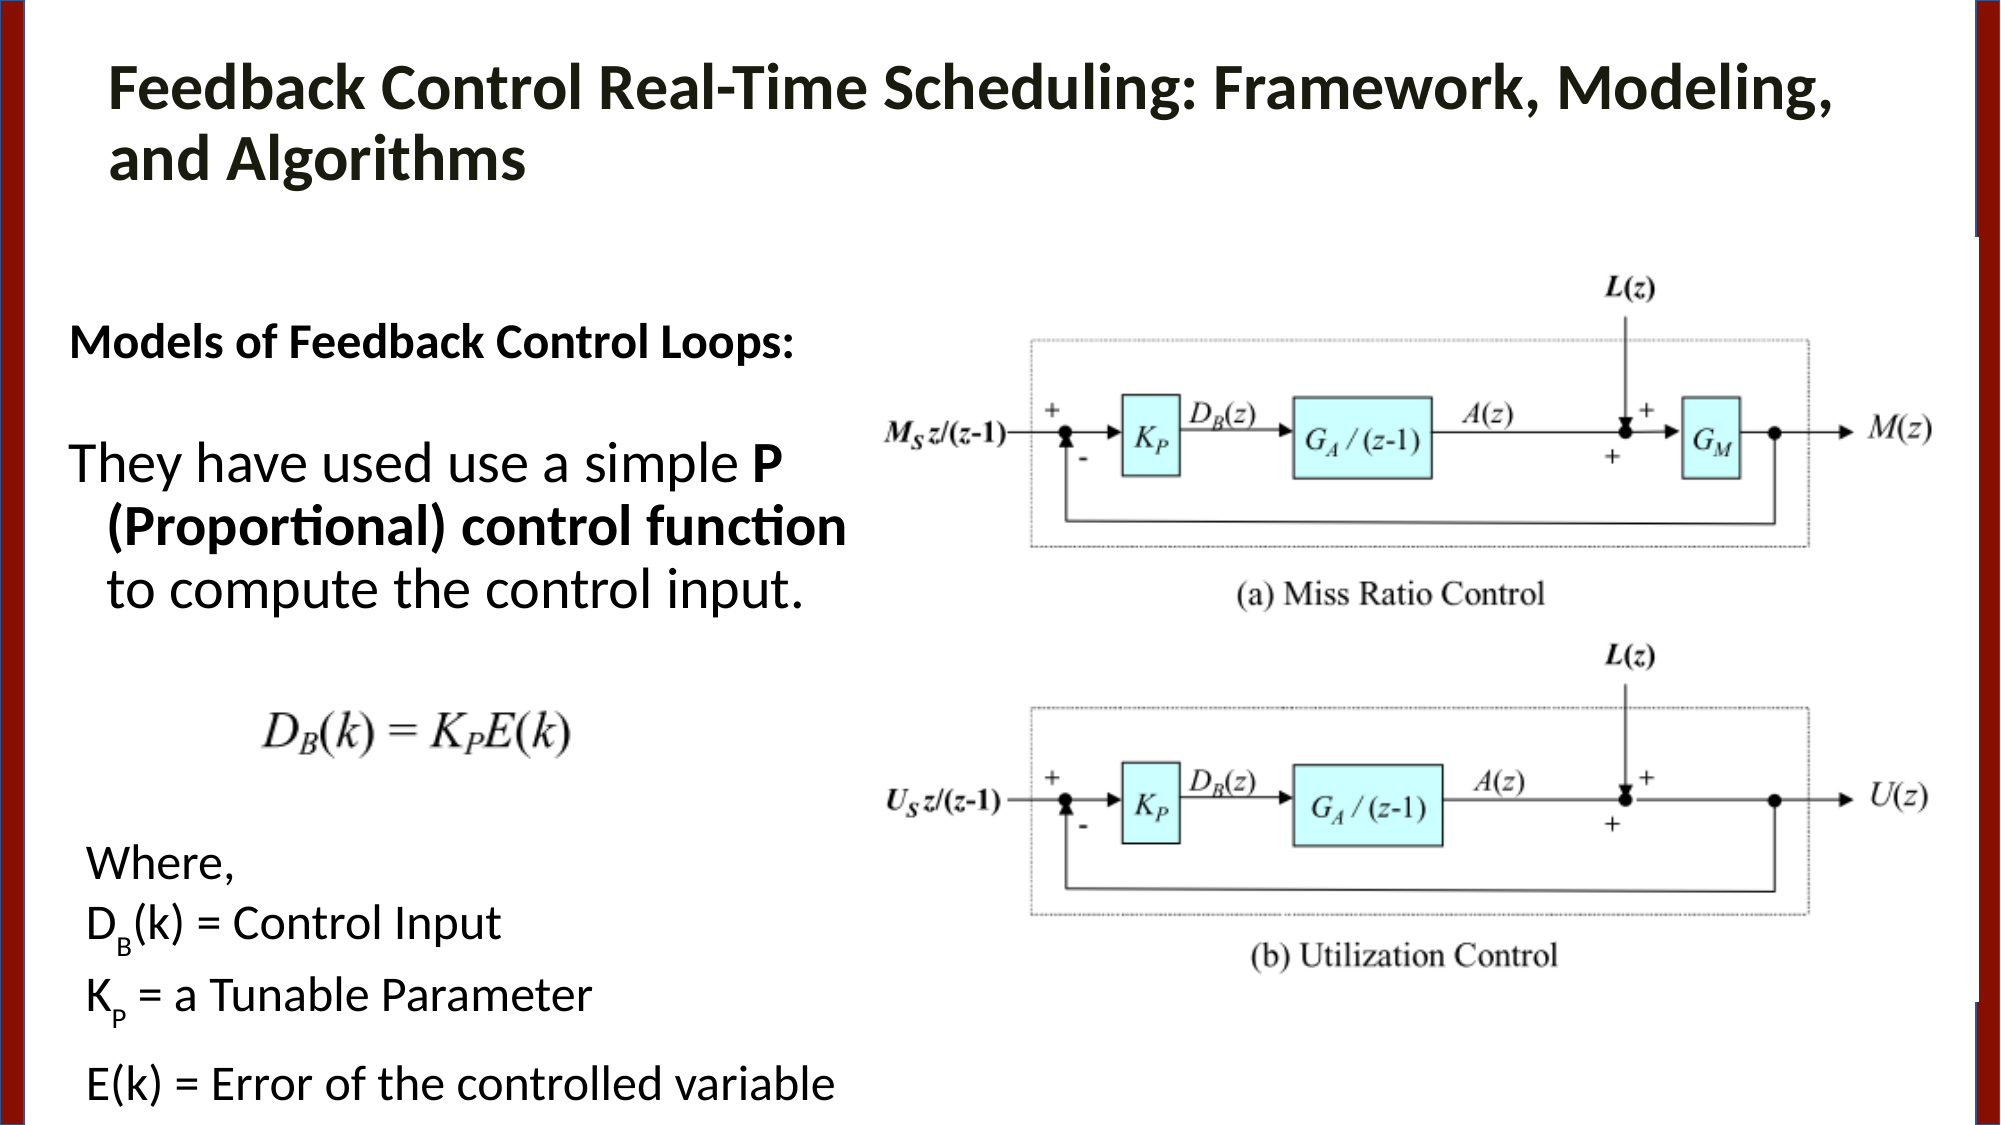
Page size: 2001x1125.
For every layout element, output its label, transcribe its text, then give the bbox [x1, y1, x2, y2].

text_box Feedback Control Real-Time Scheduling: Framework, Modeling, and Algorithms [88, 32, 1952, 215]
text_box Where, DB(k) = Control Input KP = a Tunable Parameter E(k) = Error of the controlled variable [20, 822, 1021, 1125]
picture [208, 689, 648, 787]
picture [874, 237, 1980, 1002]
subtitle Models of Feedback Control Loops: They have used use a simple P (Proportional) control function to compute the control input. [68, 290, 855, 822]
